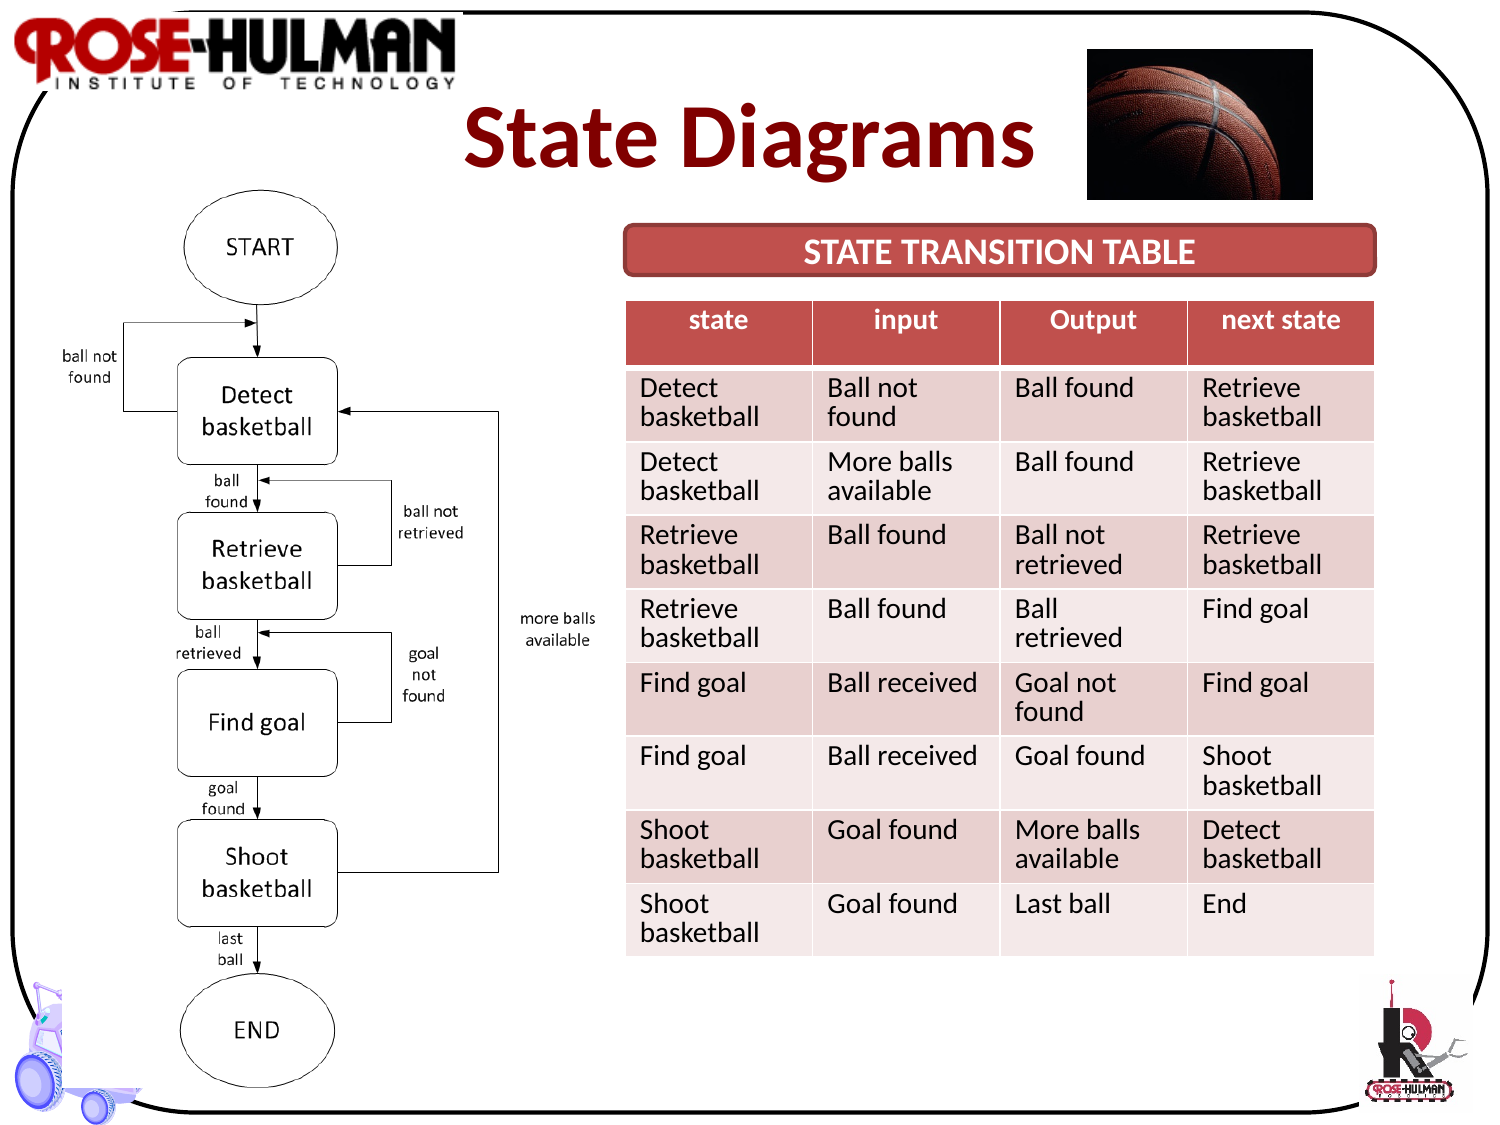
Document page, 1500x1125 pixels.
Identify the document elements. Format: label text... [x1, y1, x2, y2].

picture [1087, 49, 1313, 201]
table_cell Ball found [813, 516, 999, 588]
table_cell More balls available [813, 443, 999, 514]
table_cell Retrieve basketball [1188, 443, 1374, 514]
table_cell Detect basketball [1188, 811, 1374, 883]
table_cell Retrieve basketball [1188, 516, 1374, 588]
table_cell End [1188, 884, 1374, 956]
table_cell Ball retrieved [1001, 590, 1187, 662]
table_cell Find goal [1188, 663, 1374, 735]
table_cell Retrieve basketball [626, 590, 812, 662]
table_cell More balls available [1001, 811, 1187, 883]
table_header Output [1001, 301, 1187, 365]
table_header state [626, 301, 812, 365]
table_cell Ball found [813, 590, 999, 662]
table_cell Ball received [813, 737, 999, 809]
table_cell Goal found [813, 811, 999, 883]
table_cell Detect basketball [626, 371, 812, 441]
title State Diagrams [75, 37, 1425, 225]
picture [10, 12, 463, 91]
table_cell Detect basketball [626, 443, 812, 514]
table_cell Shoot basketball [626, 811, 812, 883]
table_cell Shoot basketball [1188, 737, 1374, 809]
table_cell Goal not found [1001, 663, 1187, 735]
table_cell Ball found [1001, 371, 1187, 441]
table_cell Find goal [1188, 590, 1374, 662]
table_cell Ball not found [813, 371, 999, 441]
table_header input [813, 301, 999, 365]
text_box STATE TRANSITION TABLE [622, 222, 1378, 278]
table_cell Ball not retrieved [1001, 516, 1187, 588]
picture [1359, 974, 1473, 1113]
table_cell Retrieve basketball [1188, 371, 1374, 441]
table_cell Retrieve basketball [626, 516, 812, 588]
table_cell Shoot basketball [626, 884, 812, 956]
table_cell Ball received [813, 663, 999, 735]
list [62, 189, 601, 1088]
table_cell Ball found [1001, 443, 1187, 514]
table_header next state [1188, 301, 1374, 365]
table_cell Goal found [1001, 737, 1187, 809]
table_cell Last ball [1001, 884, 1187, 956]
table_cell Find goal [626, 737, 812, 809]
table_cell Goal found [813, 884, 999, 956]
table_cell Find goal [626, 663, 812, 735]
